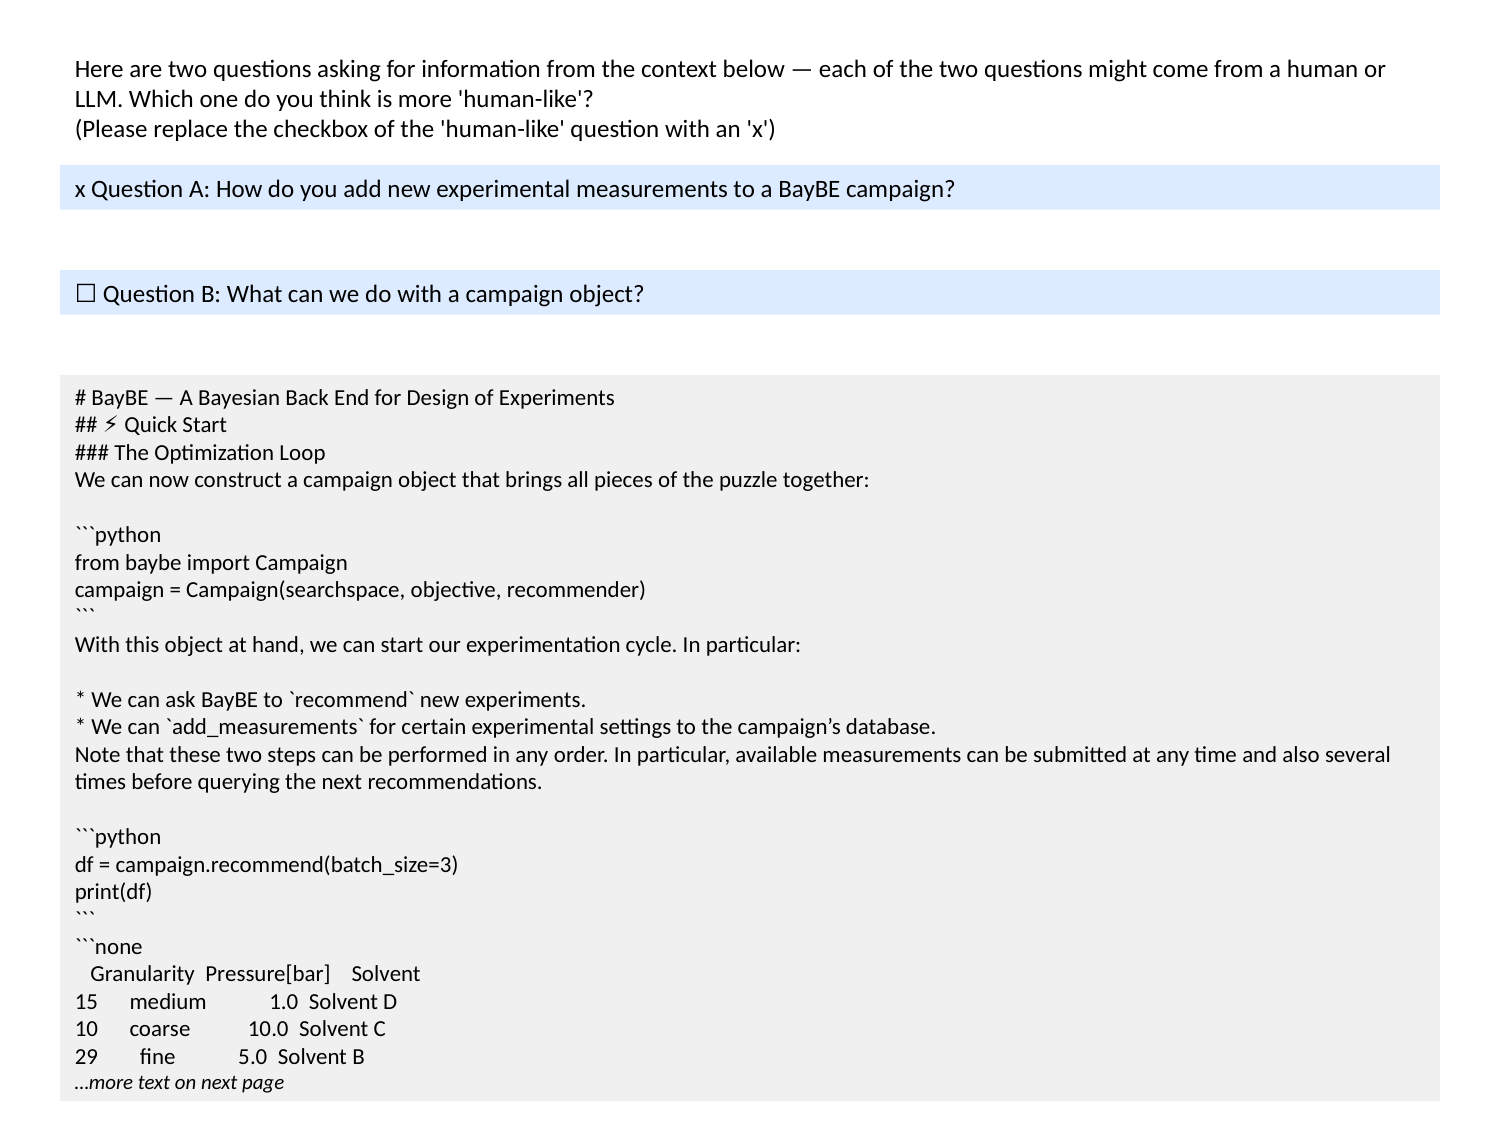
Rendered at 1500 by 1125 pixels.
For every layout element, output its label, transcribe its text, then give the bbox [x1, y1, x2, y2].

text_box # BayBE — A Bayesian Back End for Design of Experiments ## ⚡ Quick Start ### The Optimization Loop We can now construct a campaign object that brings all pieces of the puzzle together: ```python from baybe import Campaign campaign = Campaign(searchspace, objective, recommender) ``` With this object at hand, we can start our experimentation cycle. In particular: * We can ask BayBE to `recommend` new experiments. * We can `add_measurements` for certain experimental settings to the campaign’s database. Note that these two steps can be performed in any order. In particular, available measurements can be submitted at any time and also several times before querying the next recommendations. ```python df = campaign.recommend(batch_size=3) print(df) ``` ```none Granularity Pressure[bar] Solvent 15 medium 1.0 Solvent D 10 coarse 10.0 Solvent C 29 fine 5.0 Solvent B …more text on next page [59, 374, 1440, 1102]
text_box x Question A: How do you add new experimental measurements to a BayBE campaign? [59, 164, 1440, 210]
text_box Here are two questions asking for information from the context below — each of the two questions might come from a human or LLM. Which one do you think is more 'human-like'? (Please replace the checkbox of the 'human-like' question with an 'x') [59, 45, 1440, 150]
text_box ☐ Question B: What can we do with a campaign object? [59, 270, 1440, 315]
